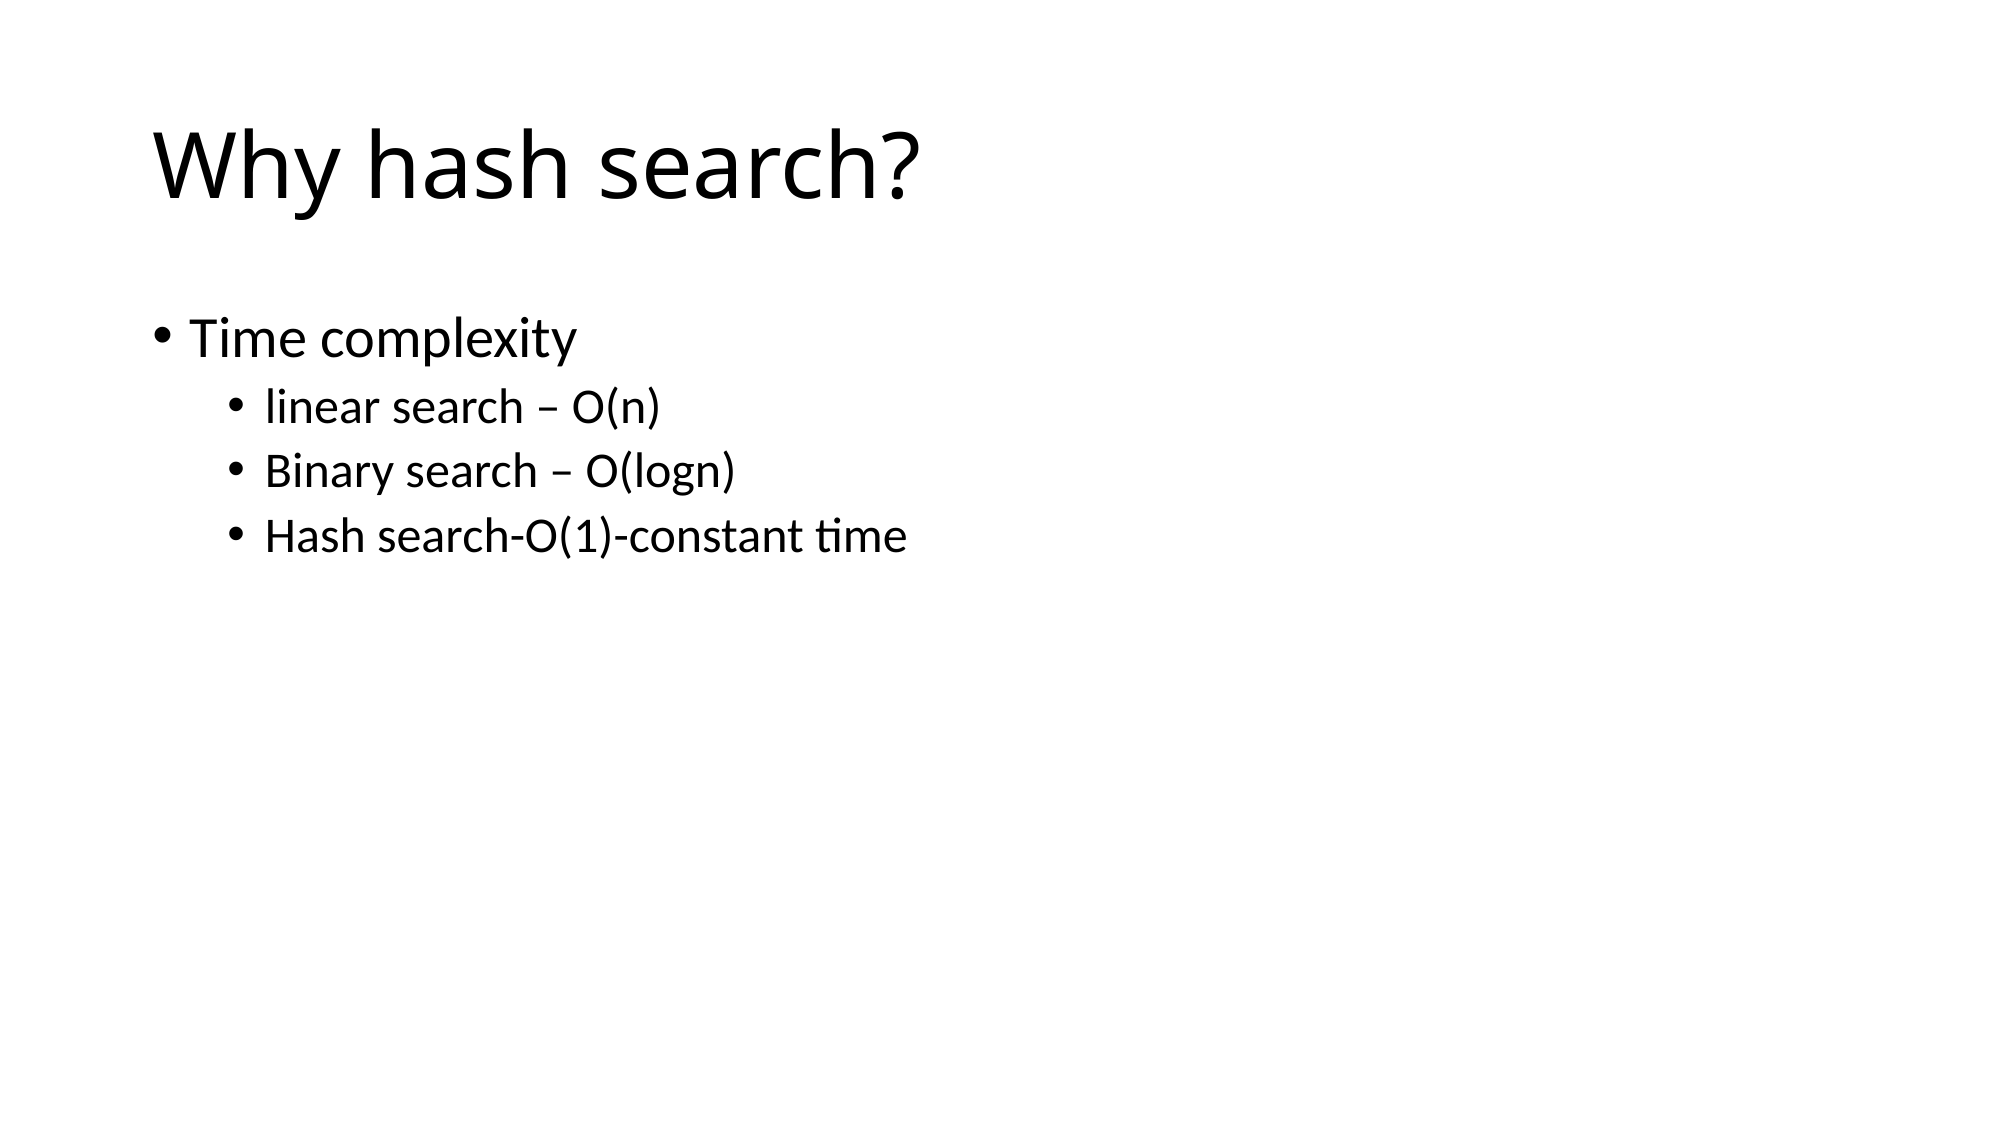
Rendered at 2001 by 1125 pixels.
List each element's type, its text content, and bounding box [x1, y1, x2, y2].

title Why hash search? [137, 59, 1863, 278]
list Time complexity linear search – O(n) Binary search – O(logn) Hash search-O(1)-constant time [137, 299, 1863, 1014]
